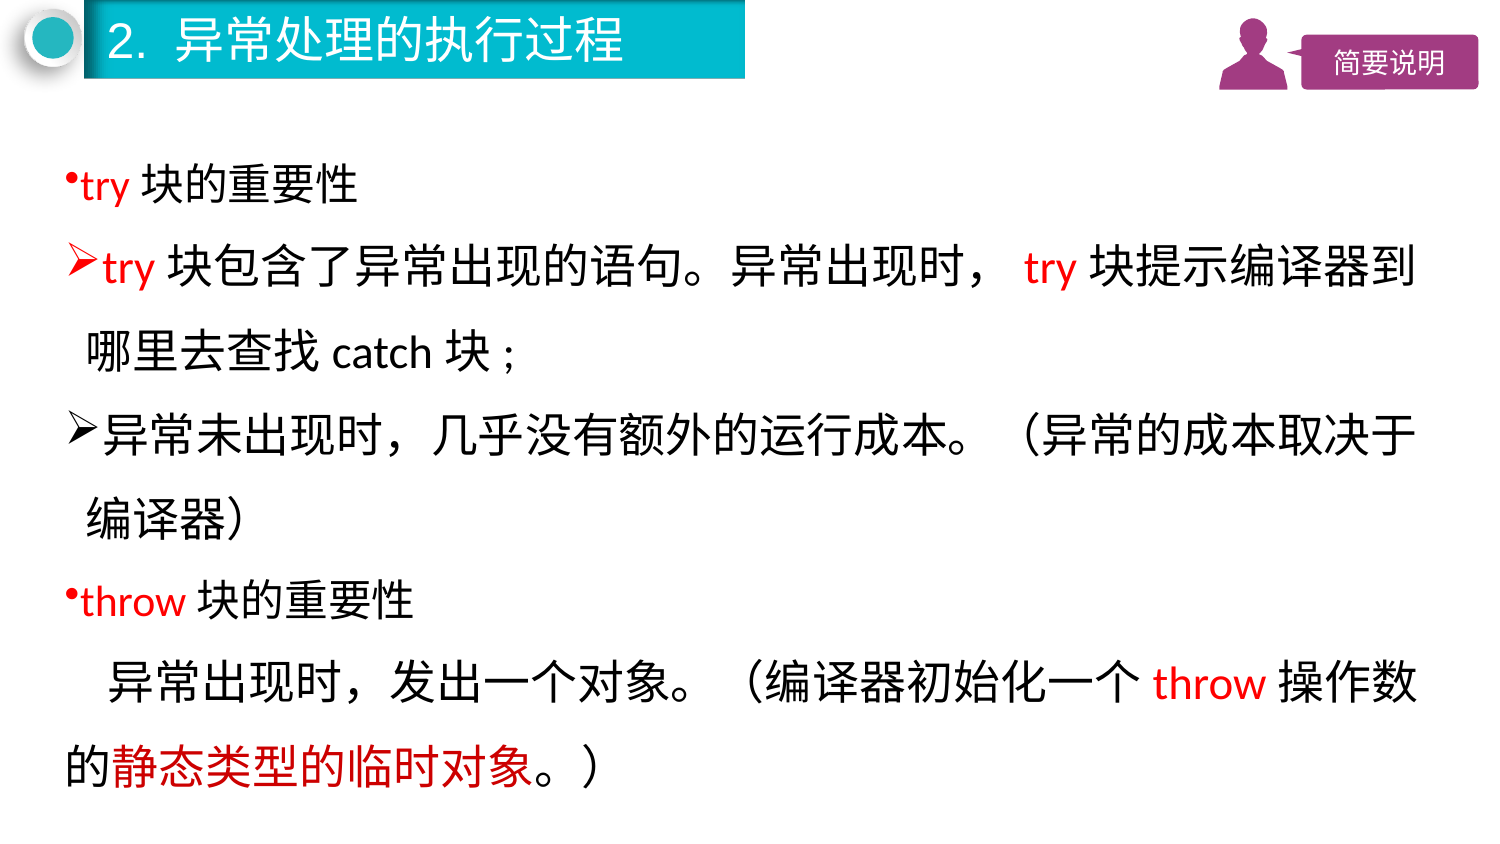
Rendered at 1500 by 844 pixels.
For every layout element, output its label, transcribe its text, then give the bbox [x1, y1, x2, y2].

picture [83, 0, 747, 79]
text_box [23, 8, 82, 67]
text_box try块的重要性 try块包含了异常出现的语句。异常出现时，try块提示编译器到哪里去查找catch块; 异常未出现时，几乎没有额外的运行成本。（异常的成本取决于编译器） throw块的重要性 异常出现时，发出一个对象。（编译器初始化一个throw操作数的静态类型的临时对象。） [49, 122, 1478, 812]
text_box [1218, 14, 1479, 90]
